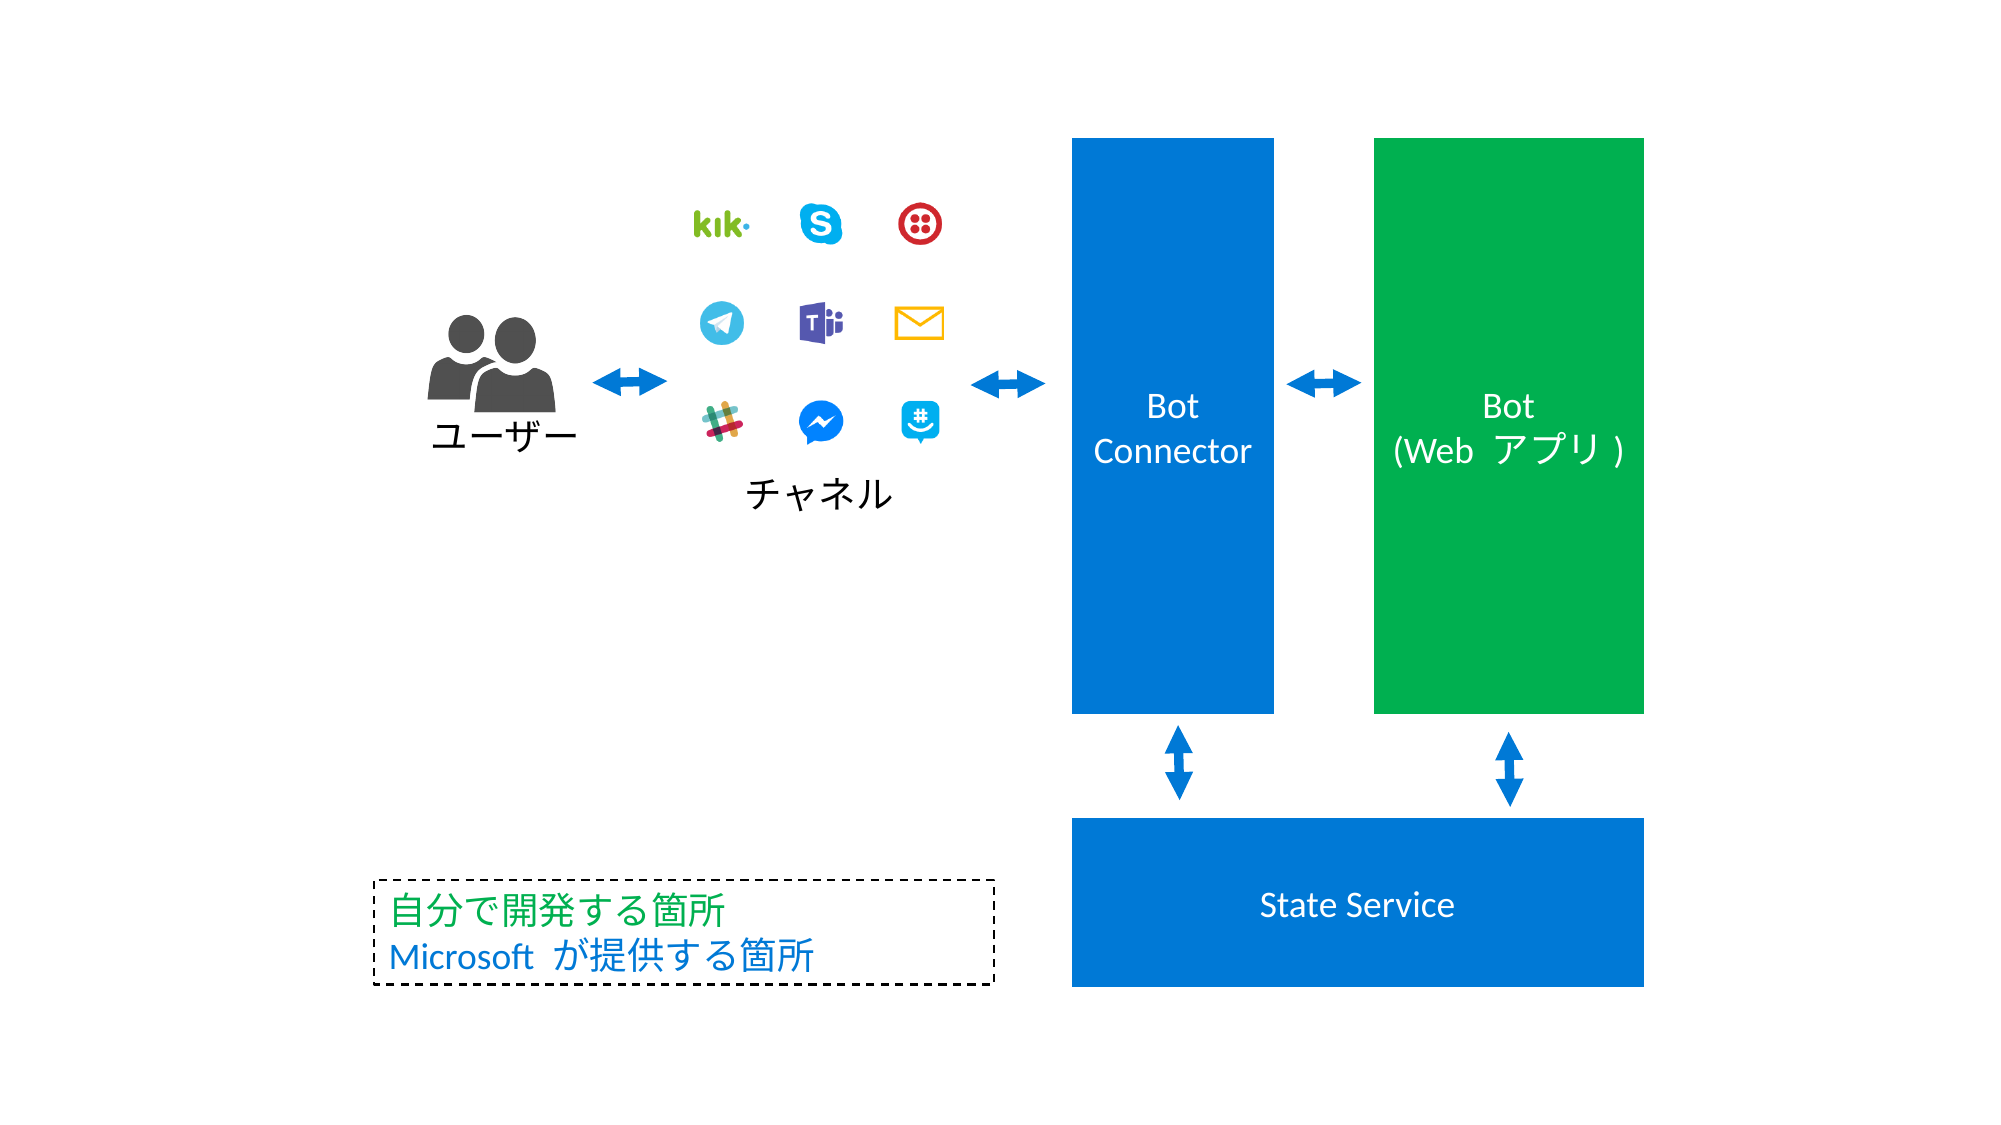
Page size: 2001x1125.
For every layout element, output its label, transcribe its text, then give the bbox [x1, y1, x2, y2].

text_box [357, 299, 654, 466]
text_box Bot Connector [1072, 138, 1274, 714]
picture [694, 202, 944, 445]
text_box 自分で開発する箇所 Microsoft が提供する箇所 [373, 879, 994, 985]
text_box チャネル [670, 463, 967, 524]
text_box Bot (Web アプリ) [1374, 138, 1644, 714]
text_box State Service [1072, 818, 1644, 987]
